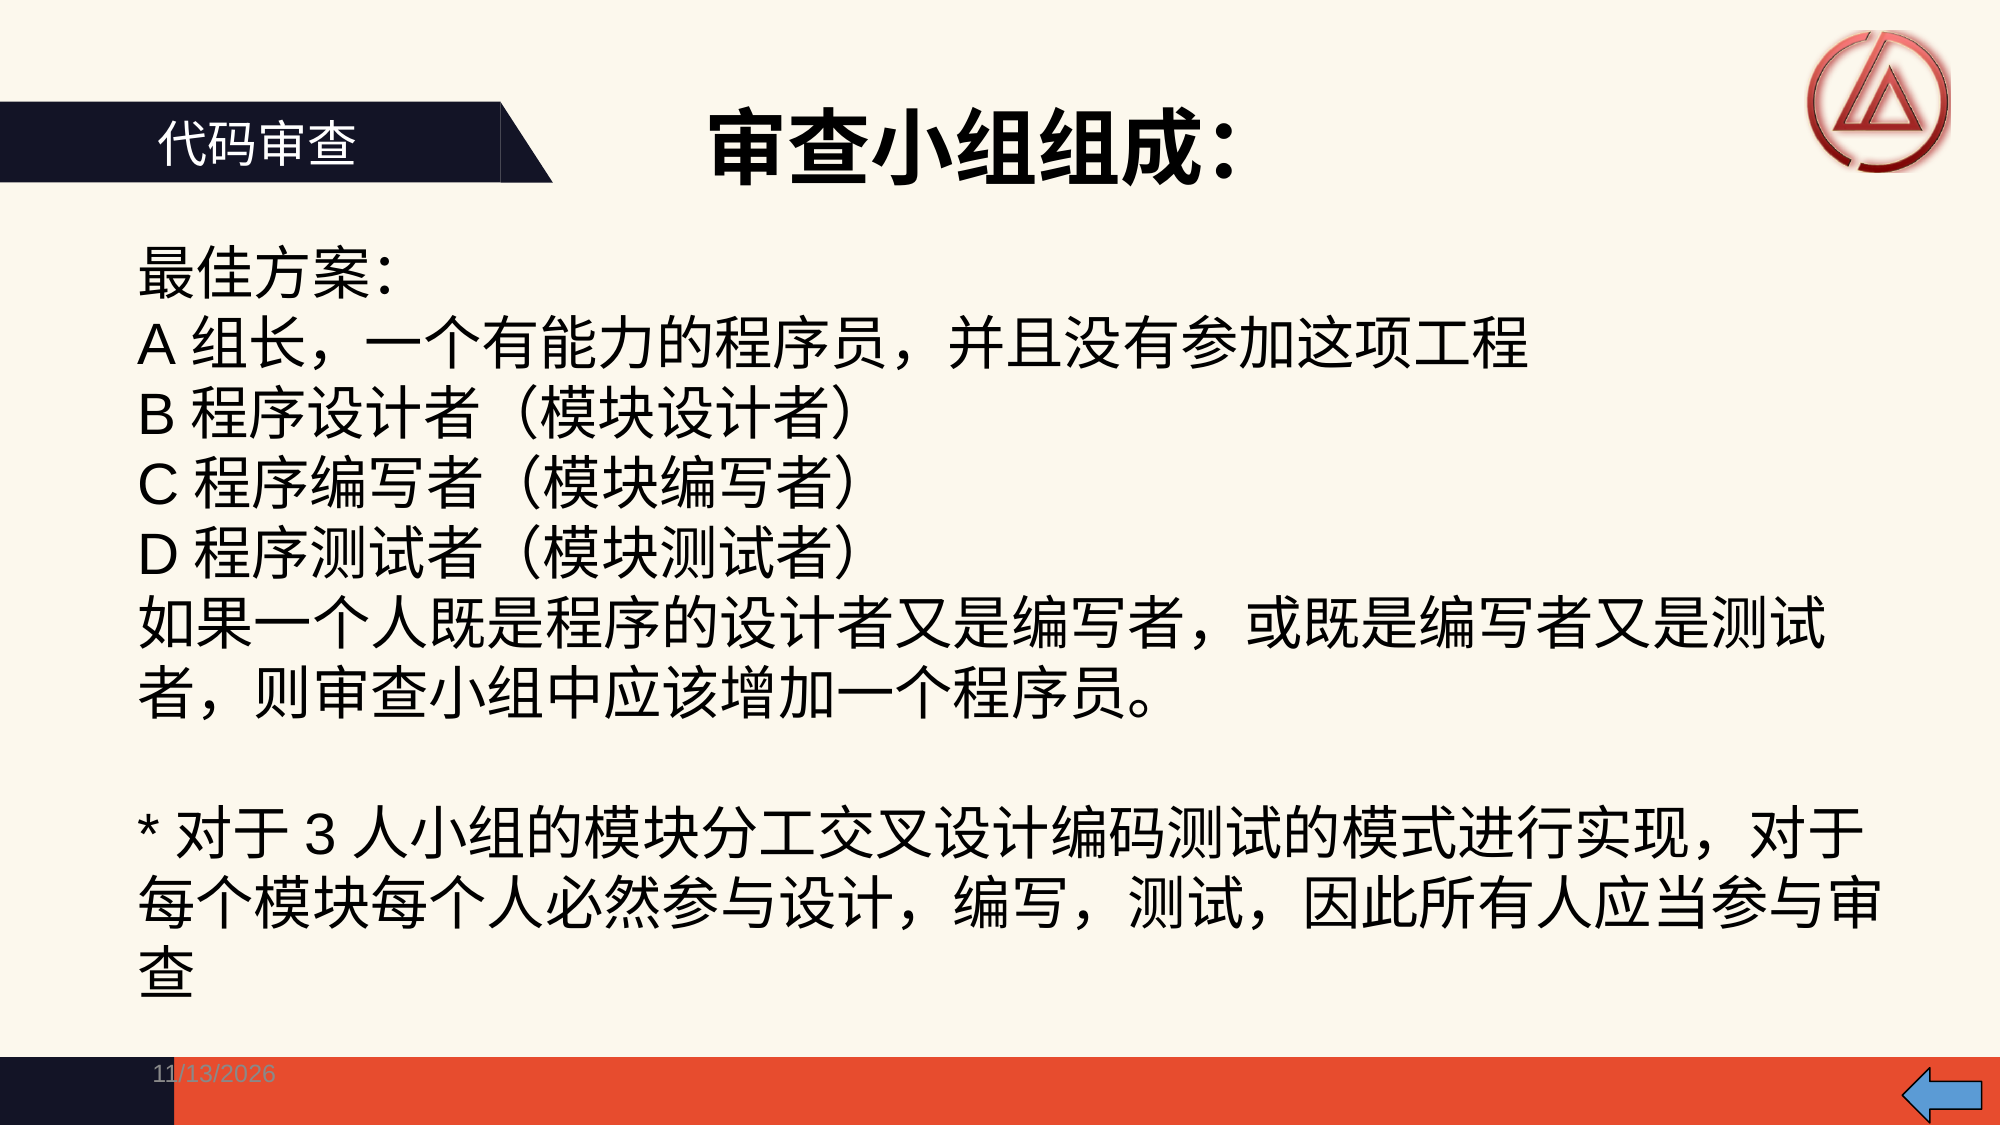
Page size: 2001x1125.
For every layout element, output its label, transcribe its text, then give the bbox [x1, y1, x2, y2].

text_box 最佳方案： A组长，一个有能力的程序员，并且没有参加这项工程 B程序设计者（模块设计者） C程序编写者（模块编写者） D程序测试者（模块测试者） 如果一个人既是程序的设计者又是编写者，或既是编写者又是测试者，则审查小组中应该增加一个程序员。 *对于3人小组的模块分工交叉设计编码测试的模式进行实现，对于每个模块每个人必然参与设计，编写，测试，因此所有人应当参与审查 [122, 228, 1921, 1125]
picture [1804, 30, 1951, 173]
text_box [1902, 1067, 1982, 1123]
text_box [0, 101, 554, 183]
text_box 审查小组组成： [689, 106, 2000, 199]
